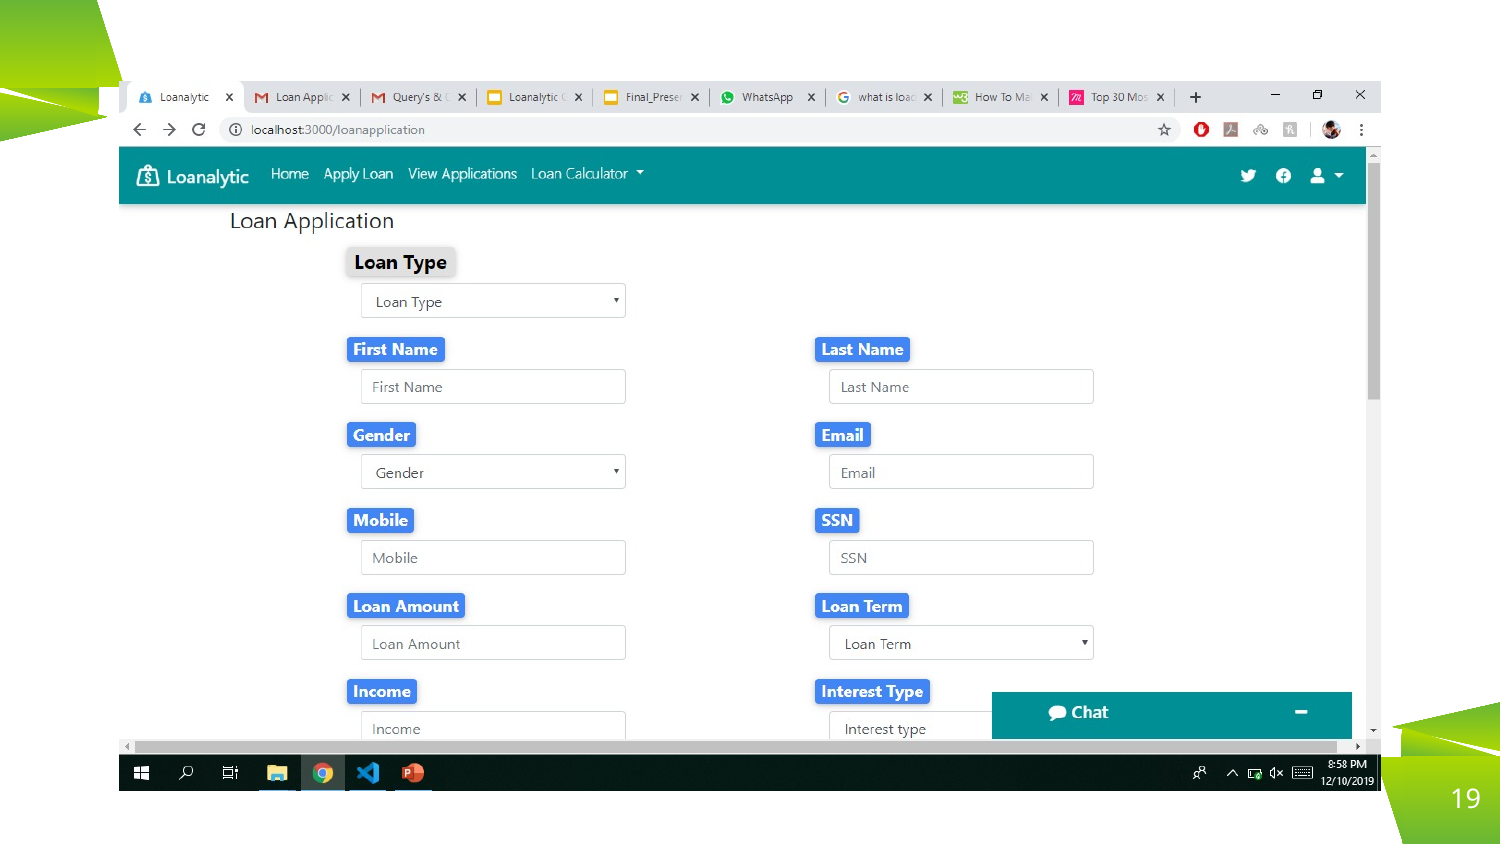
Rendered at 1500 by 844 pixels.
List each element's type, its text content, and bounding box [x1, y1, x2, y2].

picture [119, 81, 1381, 792]
slide_number ‹#› [1401, 756, 1482, 844]
